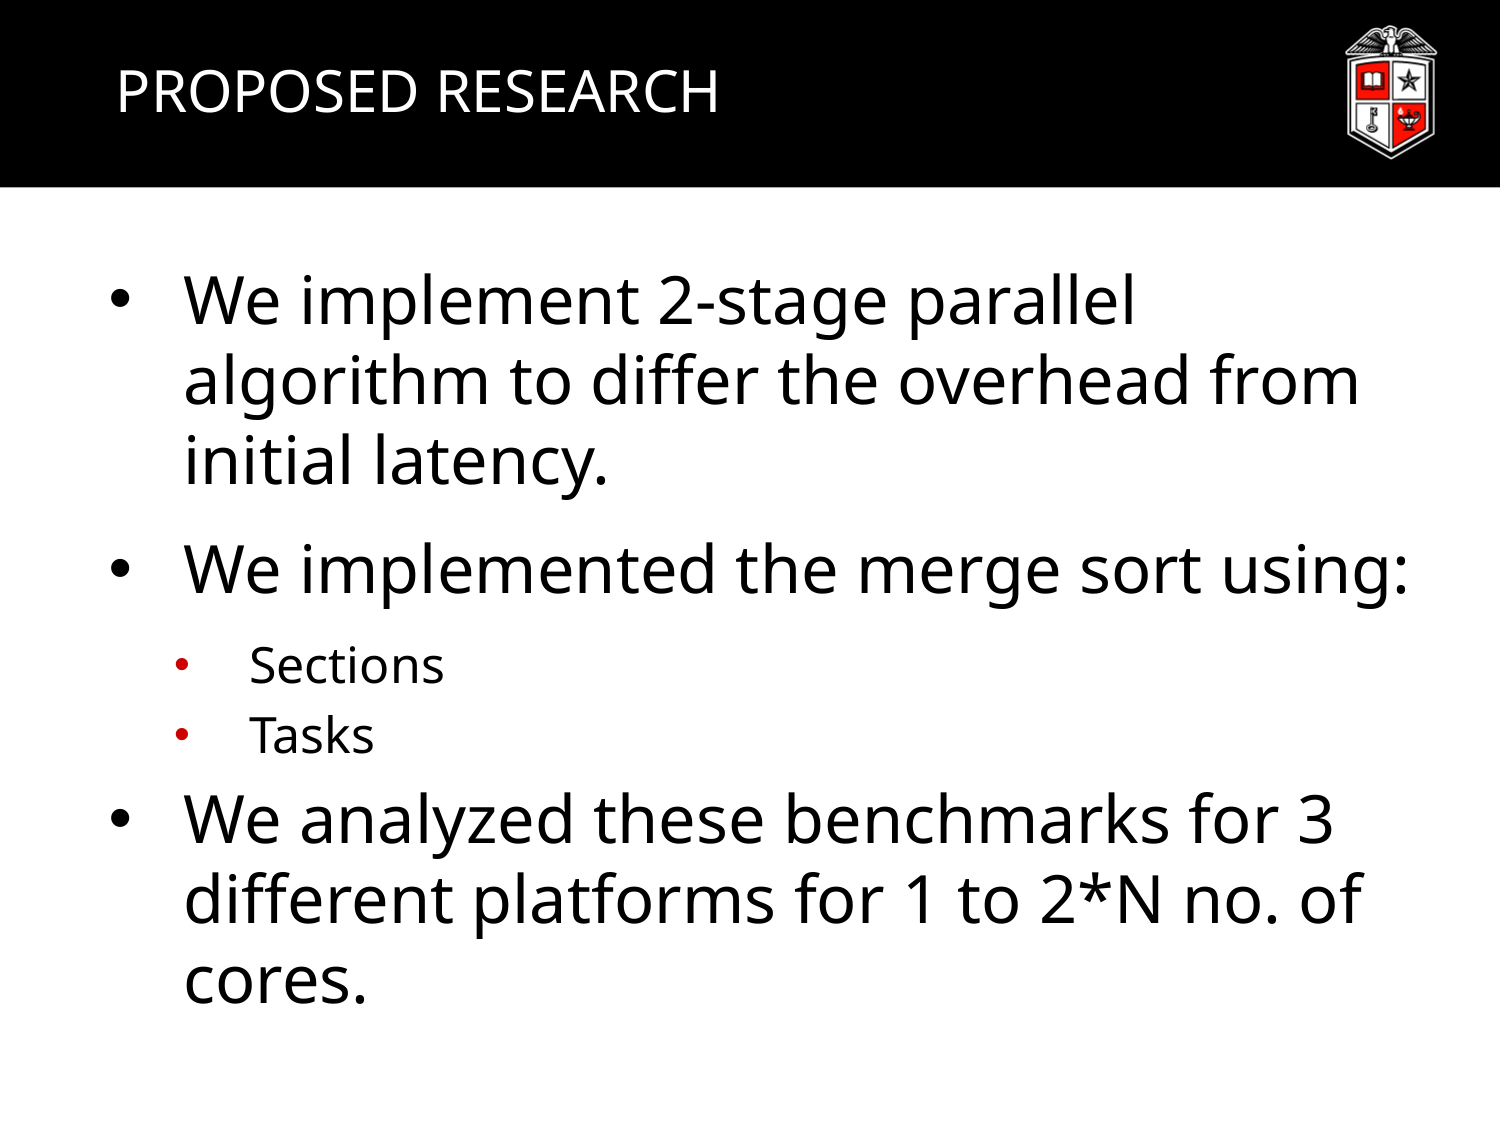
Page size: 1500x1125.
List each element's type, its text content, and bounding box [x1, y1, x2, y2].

title PROPOSED RESEARCH [100, 0, 1334, 184]
list We implement 2-stage parallel algorithm to differ the overhead from initial latency. We implemented the merge sort using: Sections Tasks We analyzed these benchmarks for 3 different platforms for 1 to 2*N no. of cores. [93, 249, 1444, 1092]
picture [1308, 0, 1490, 187]
